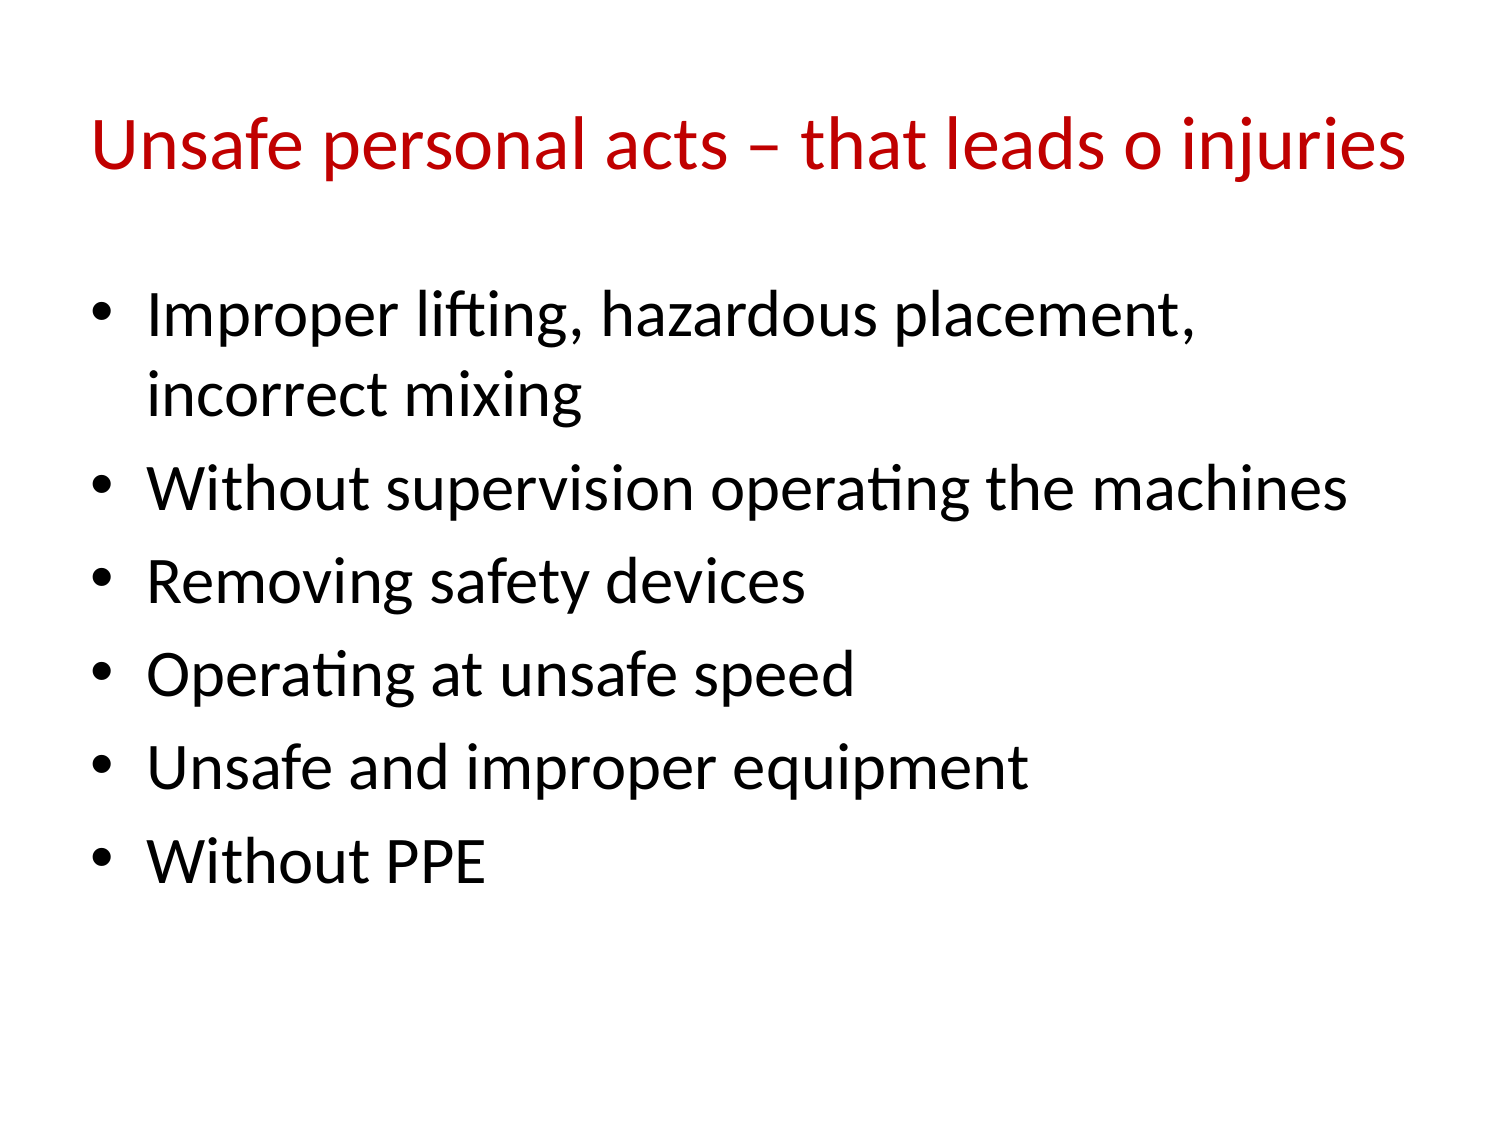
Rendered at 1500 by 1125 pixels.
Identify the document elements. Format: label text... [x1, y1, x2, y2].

list Improper lifting, hazardous placement, incorrect mixing Without supervision operating the machines Removing safety devices Operating at unsafe speed Unsafe and improper equipment Without PPE [75, 262, 1425, 1005]
title Unsafe personal acts – that leads o injuries [75, 45, 1425, 233]
